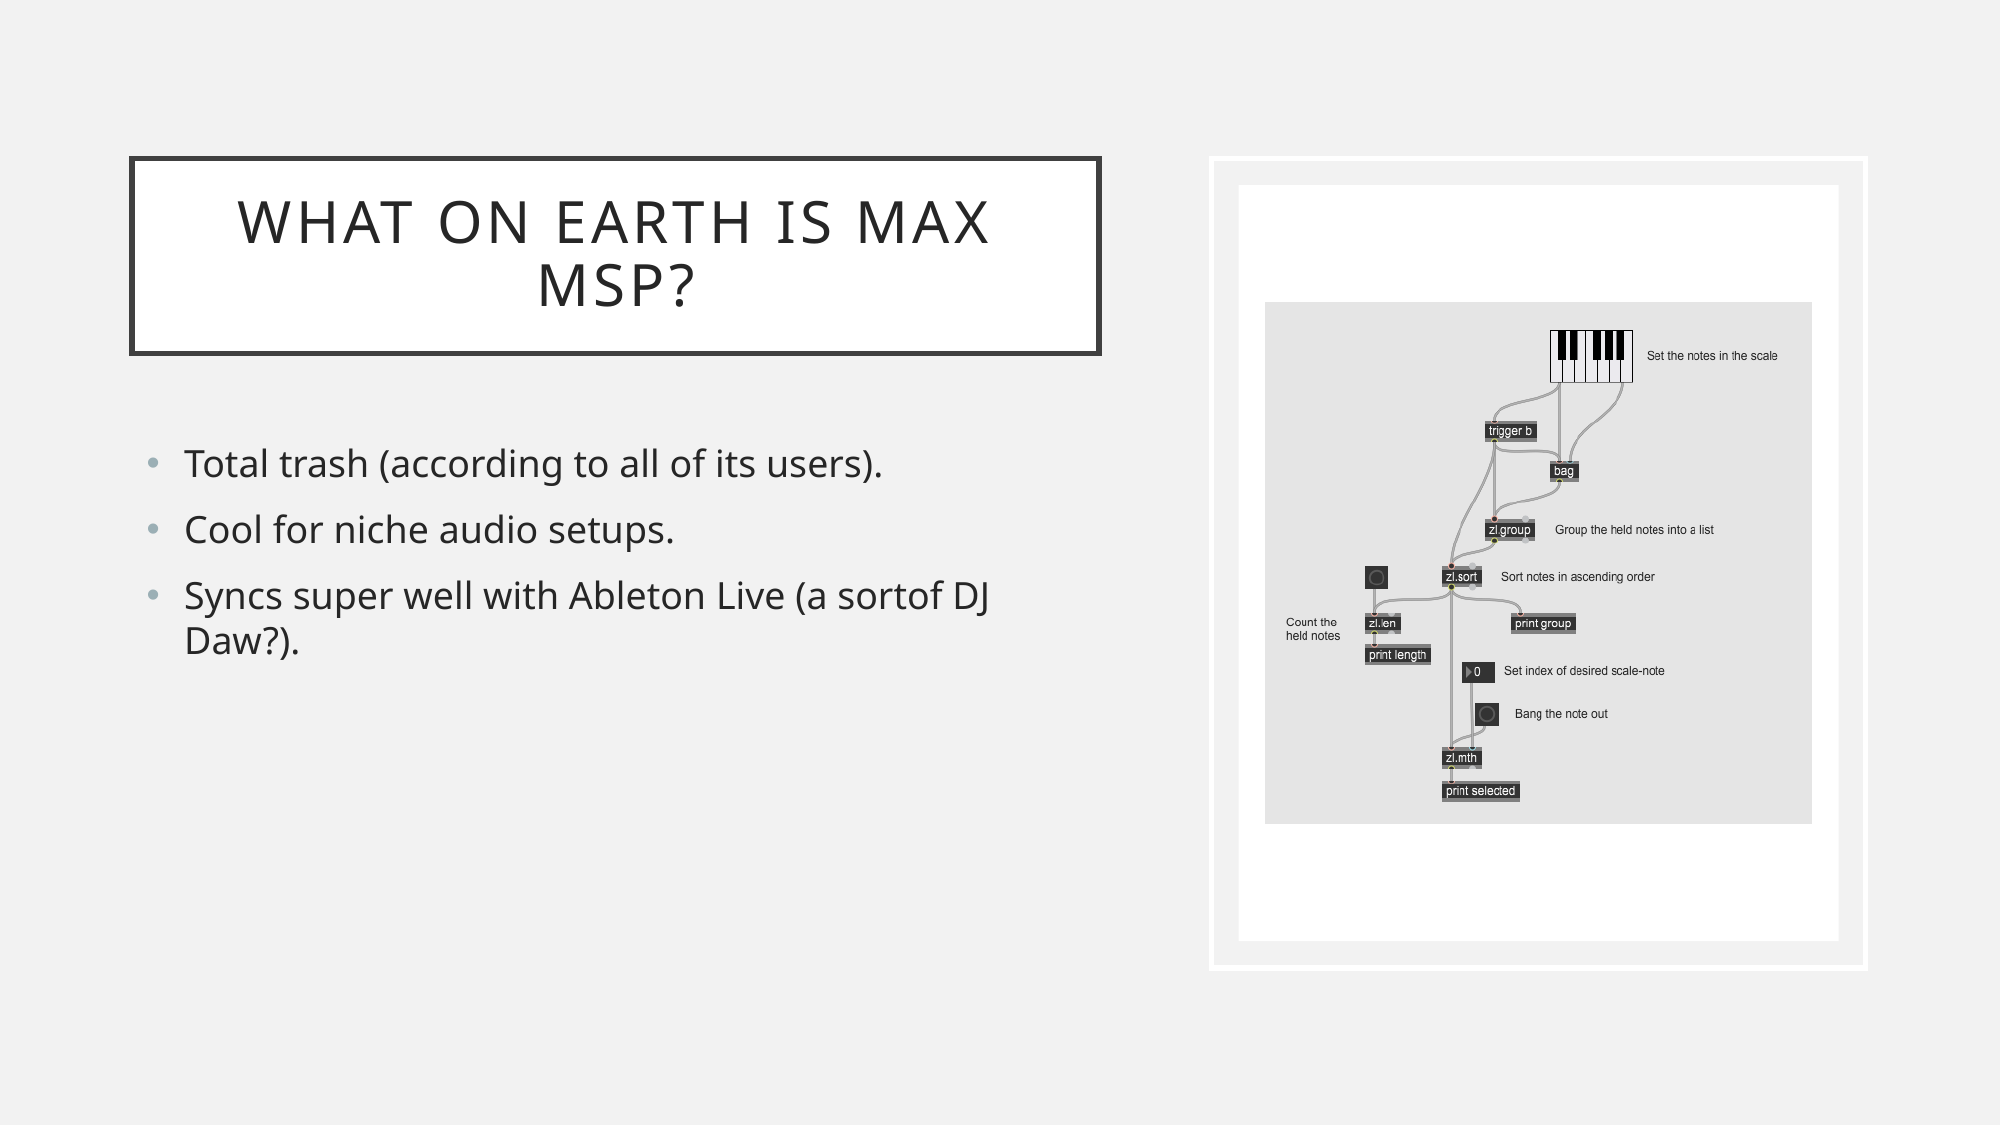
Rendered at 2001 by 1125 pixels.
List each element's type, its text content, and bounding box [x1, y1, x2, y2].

list Total trash (according to all of its users). Cool for niche audio setups. Syncs super well with Ableton Live (a sortof DJ Daw?). [131, 432, 1110, 968]
text_box [1211, 157, 1867, 969]
title What on earth is max msp? [129, 156, 1102, 356]
text_box [1238, 184, 1840, 942]
picture [1265, 302, 1812, 824]
